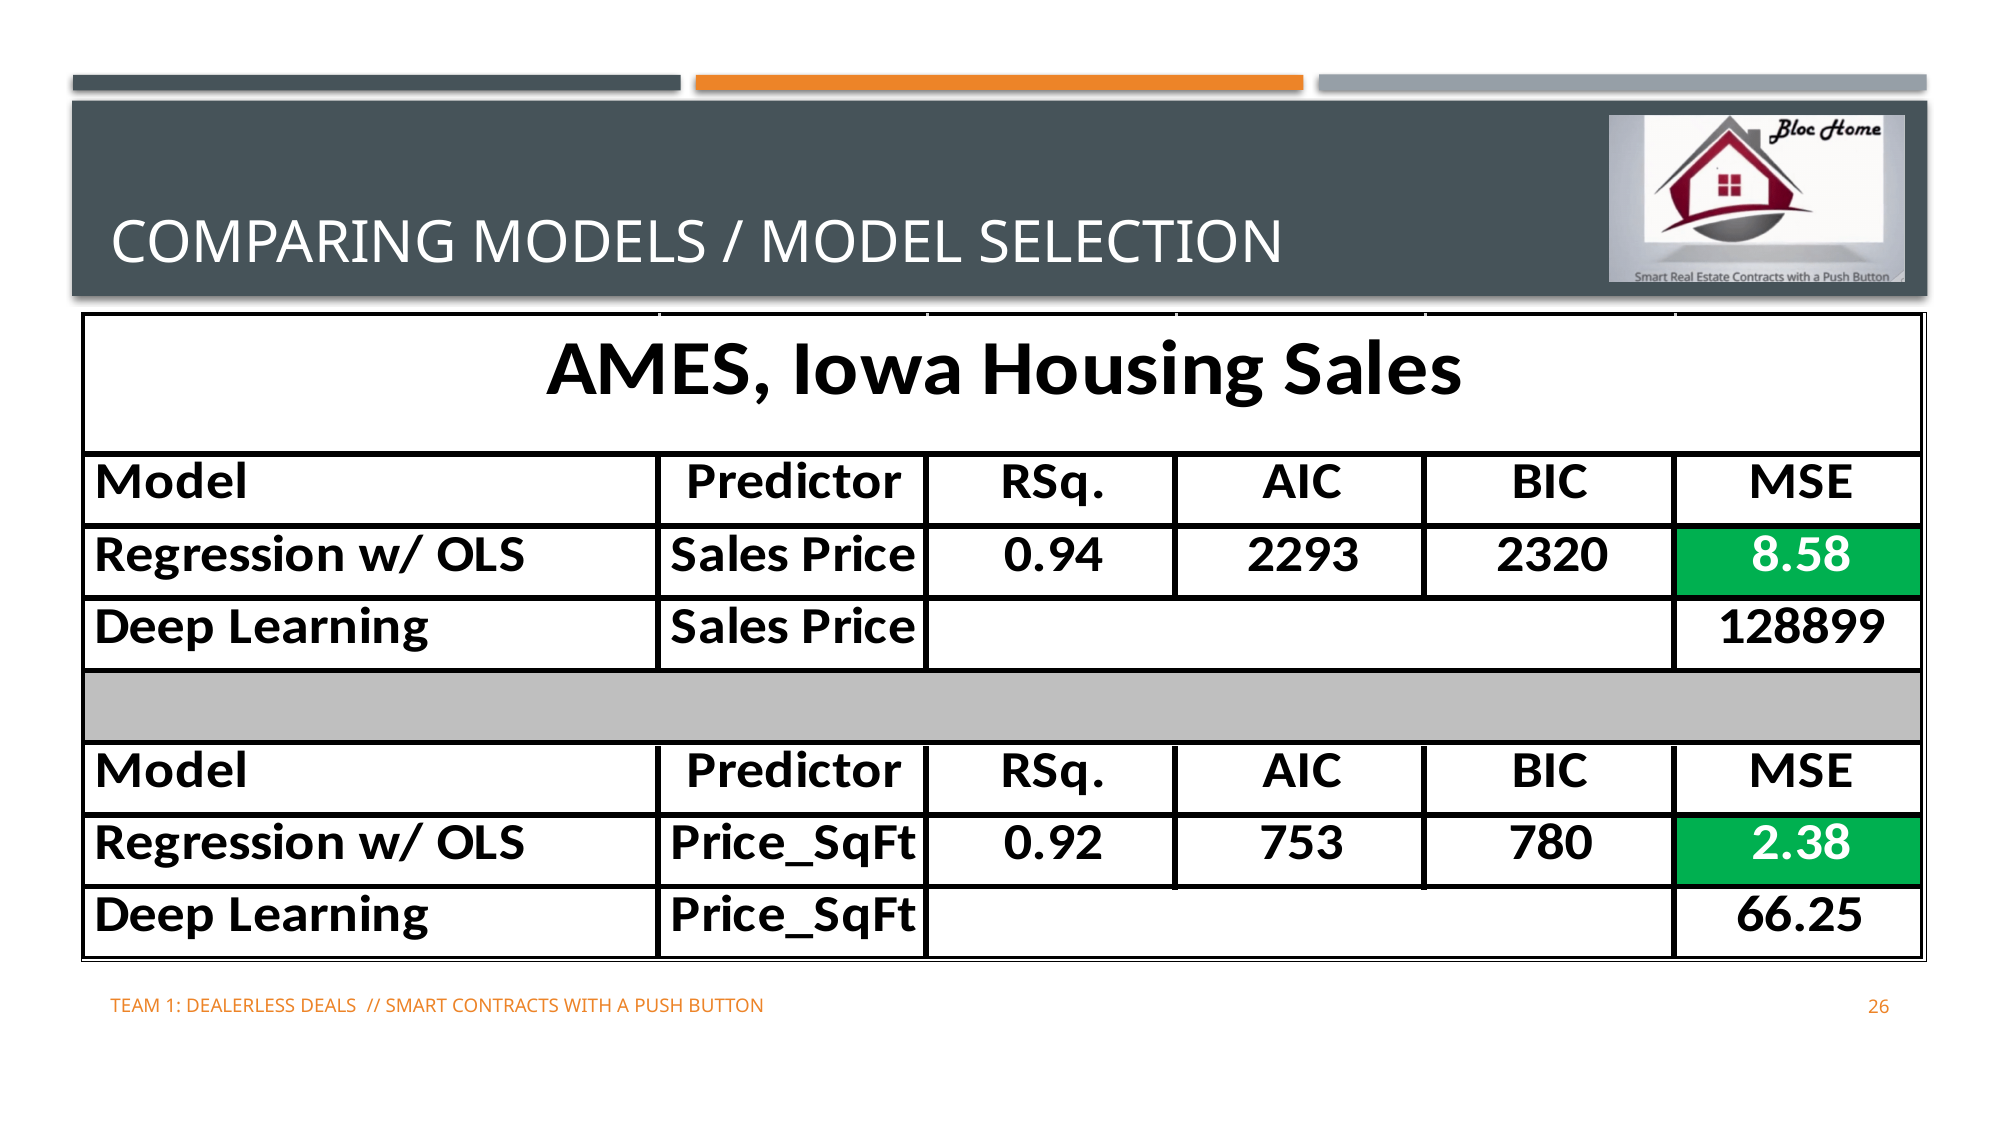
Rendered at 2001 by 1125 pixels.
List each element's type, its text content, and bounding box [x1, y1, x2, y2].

picture [1608, 114, 1906, 282]
picture [81, 312, 1927, 963]
slide_number 26 [1732, 977, 1905, 1037]
footer TEAM 1: Dealerless Deals // Smart Contracts with a Push Button [95, 976, 1230, 1037]
title Comparing models / model selection [95, 115, 1605, 282]
